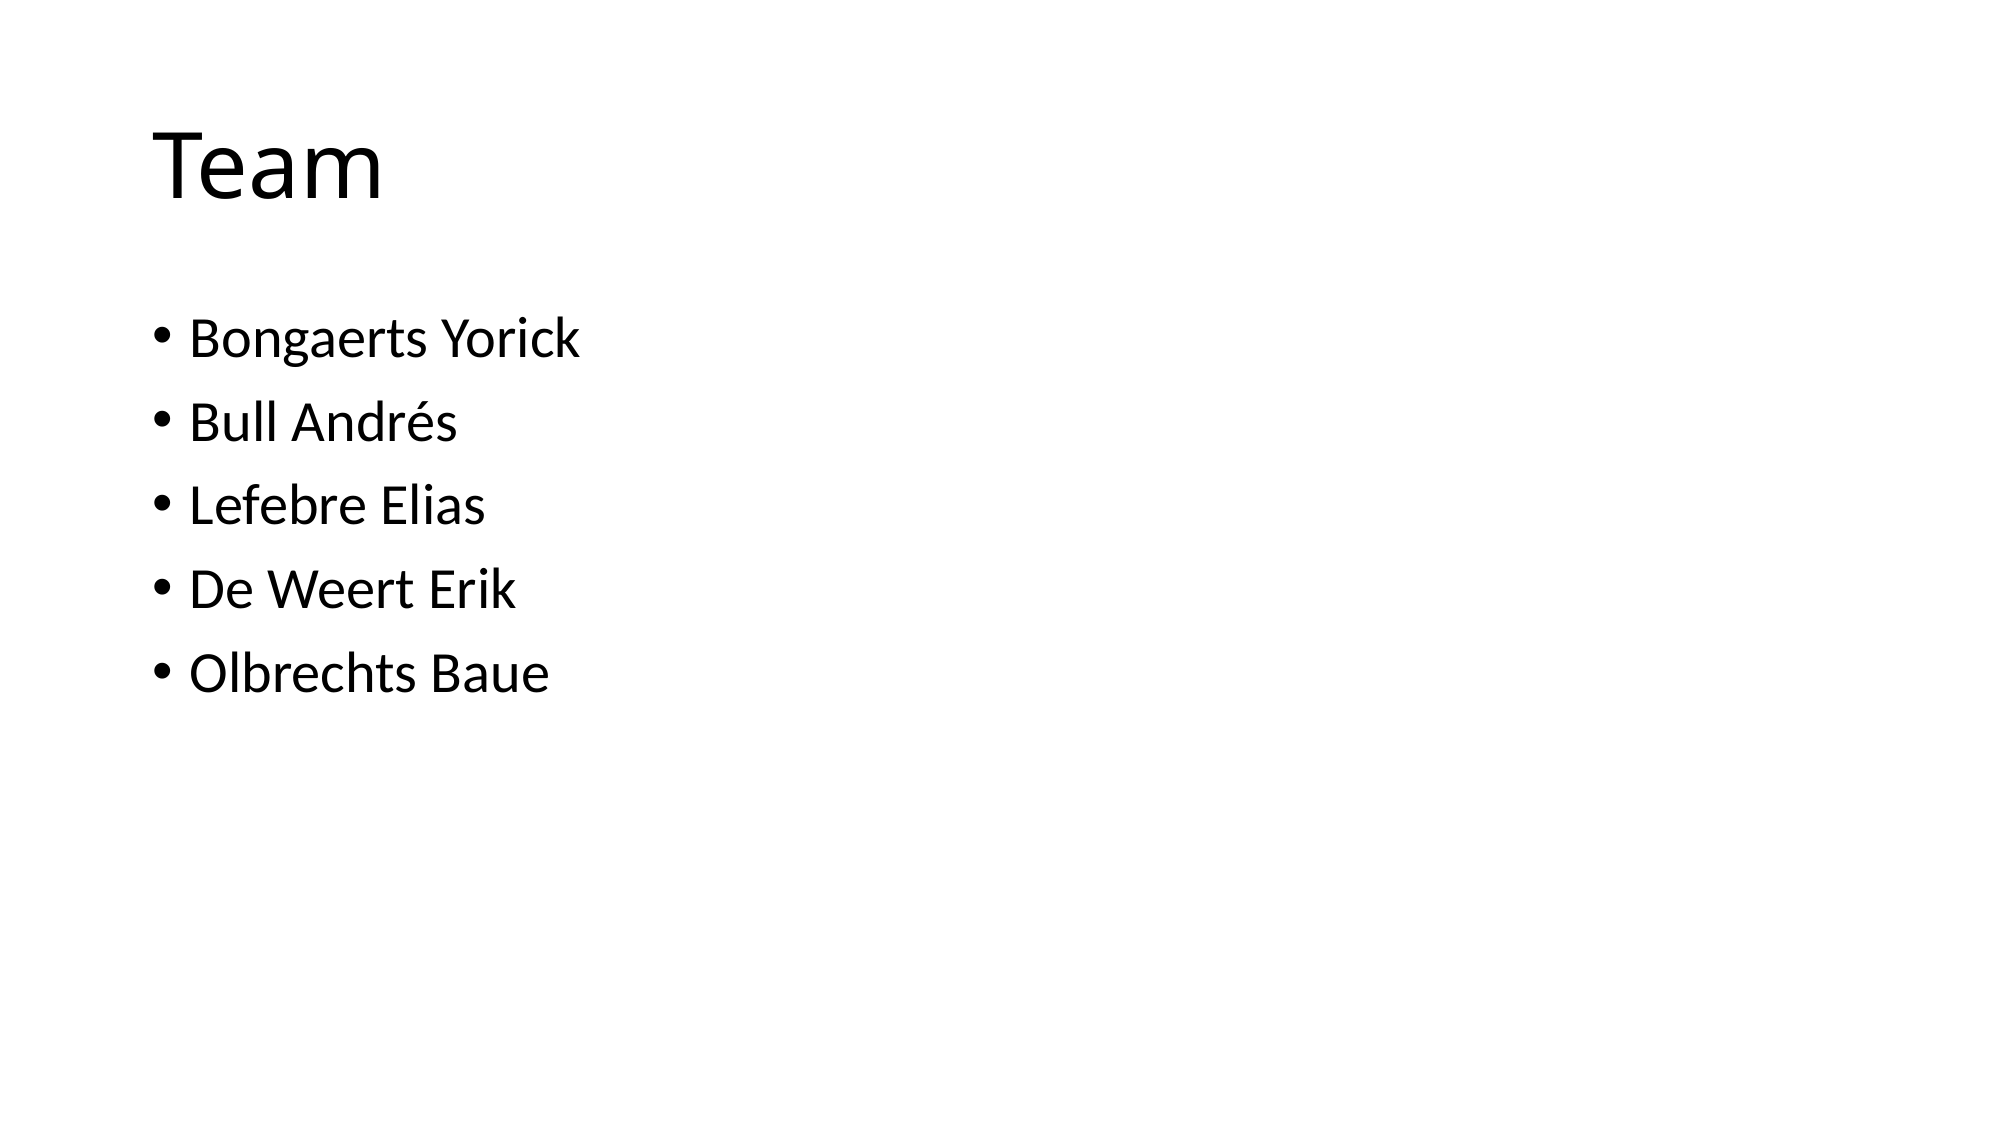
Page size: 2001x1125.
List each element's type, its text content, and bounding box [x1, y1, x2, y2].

title Team [137, 59, 1863, 278]
list Bongaerts Yorick Bull Andrés Lefebre Elias De Weert Erik Olbrechts Baue [137, 299, 1863, 1014]
